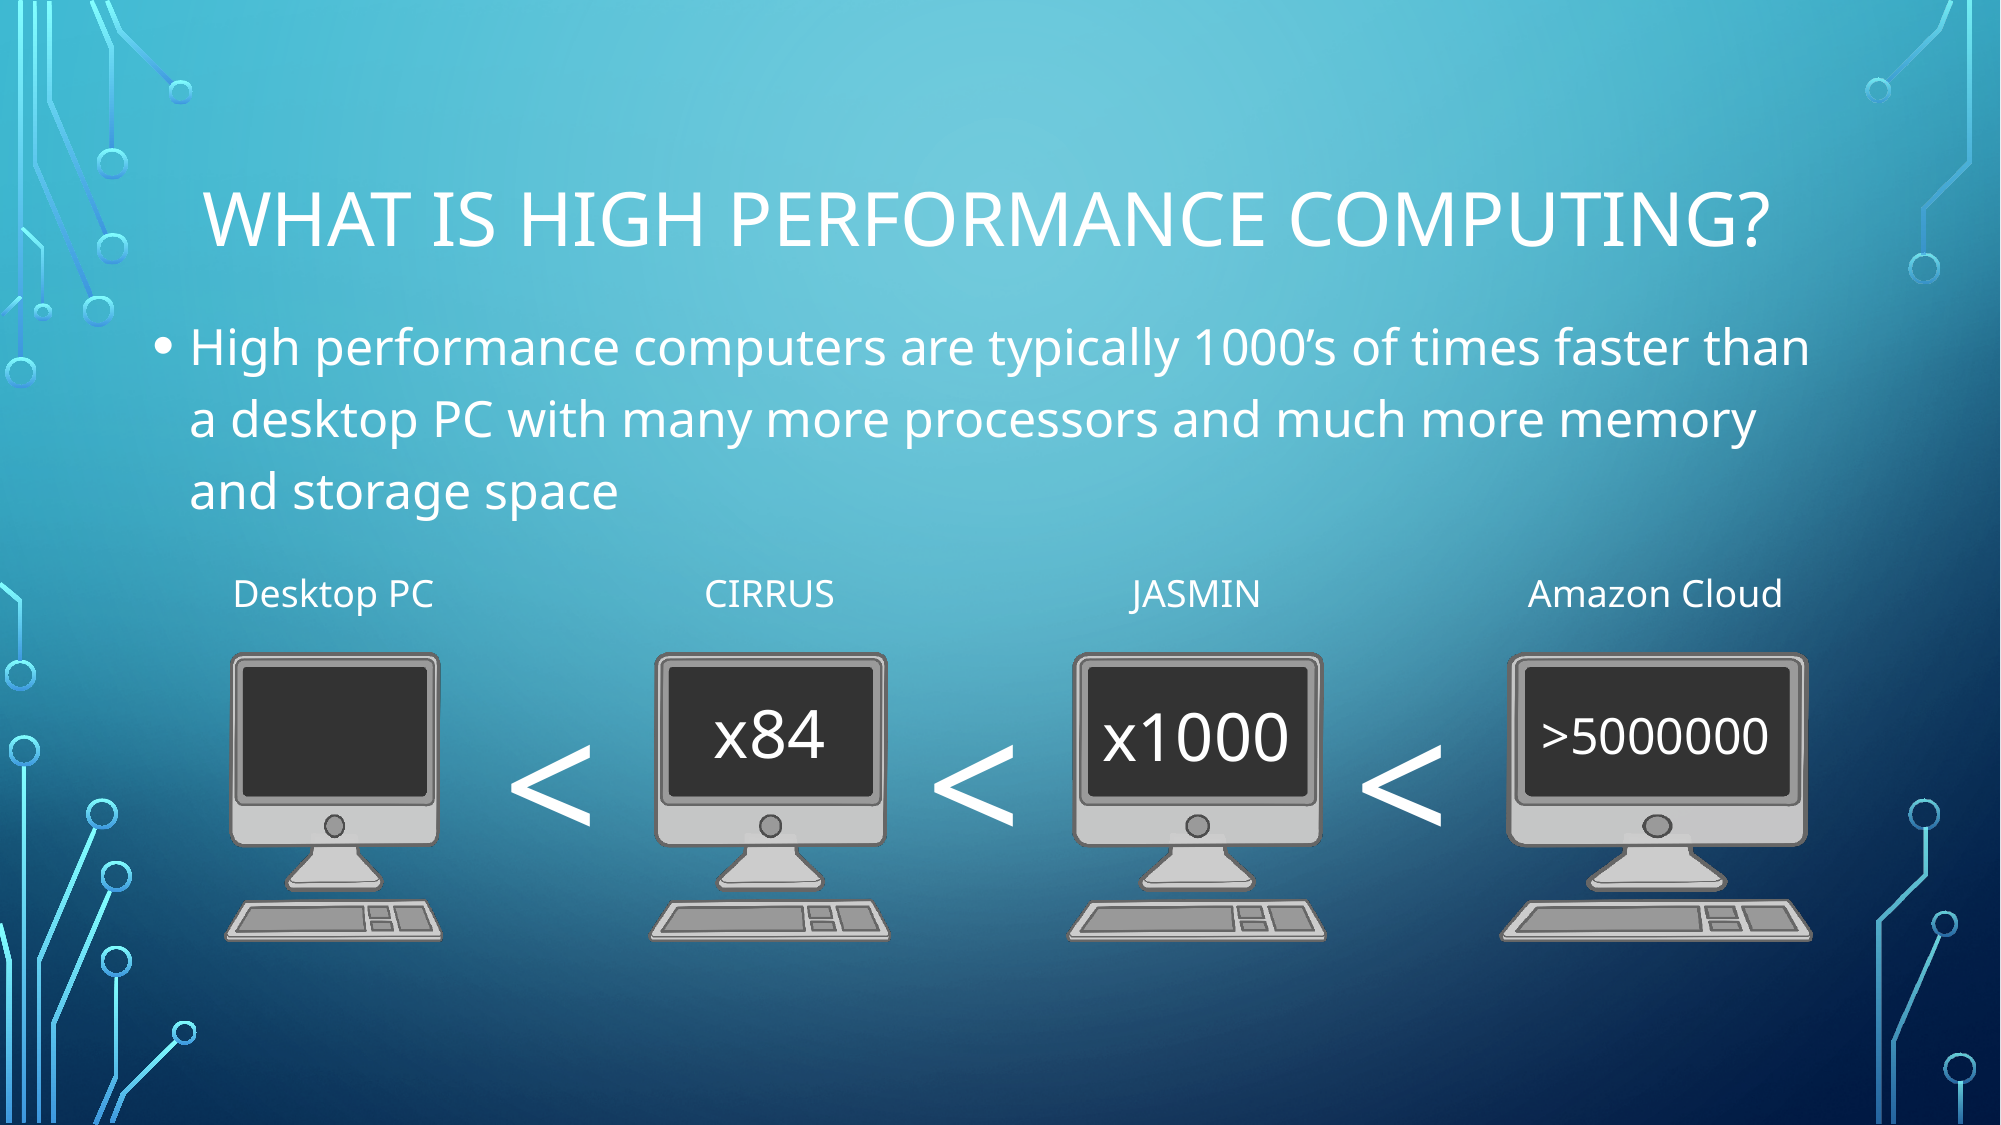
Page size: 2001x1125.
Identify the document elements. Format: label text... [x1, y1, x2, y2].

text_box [1331, 562, 1813, 943]
title What Is High Performance computing? [187, 101, 1813, 295]
list High performance computers are typically 1000’s of times faster than a desktop PC with many more processors and much more memory and storage space [137, 295, 1863, 1010]
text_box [902, 562, 1327, 943]
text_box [224, 562, 443, 943]
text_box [480, 562, 892, 943]
